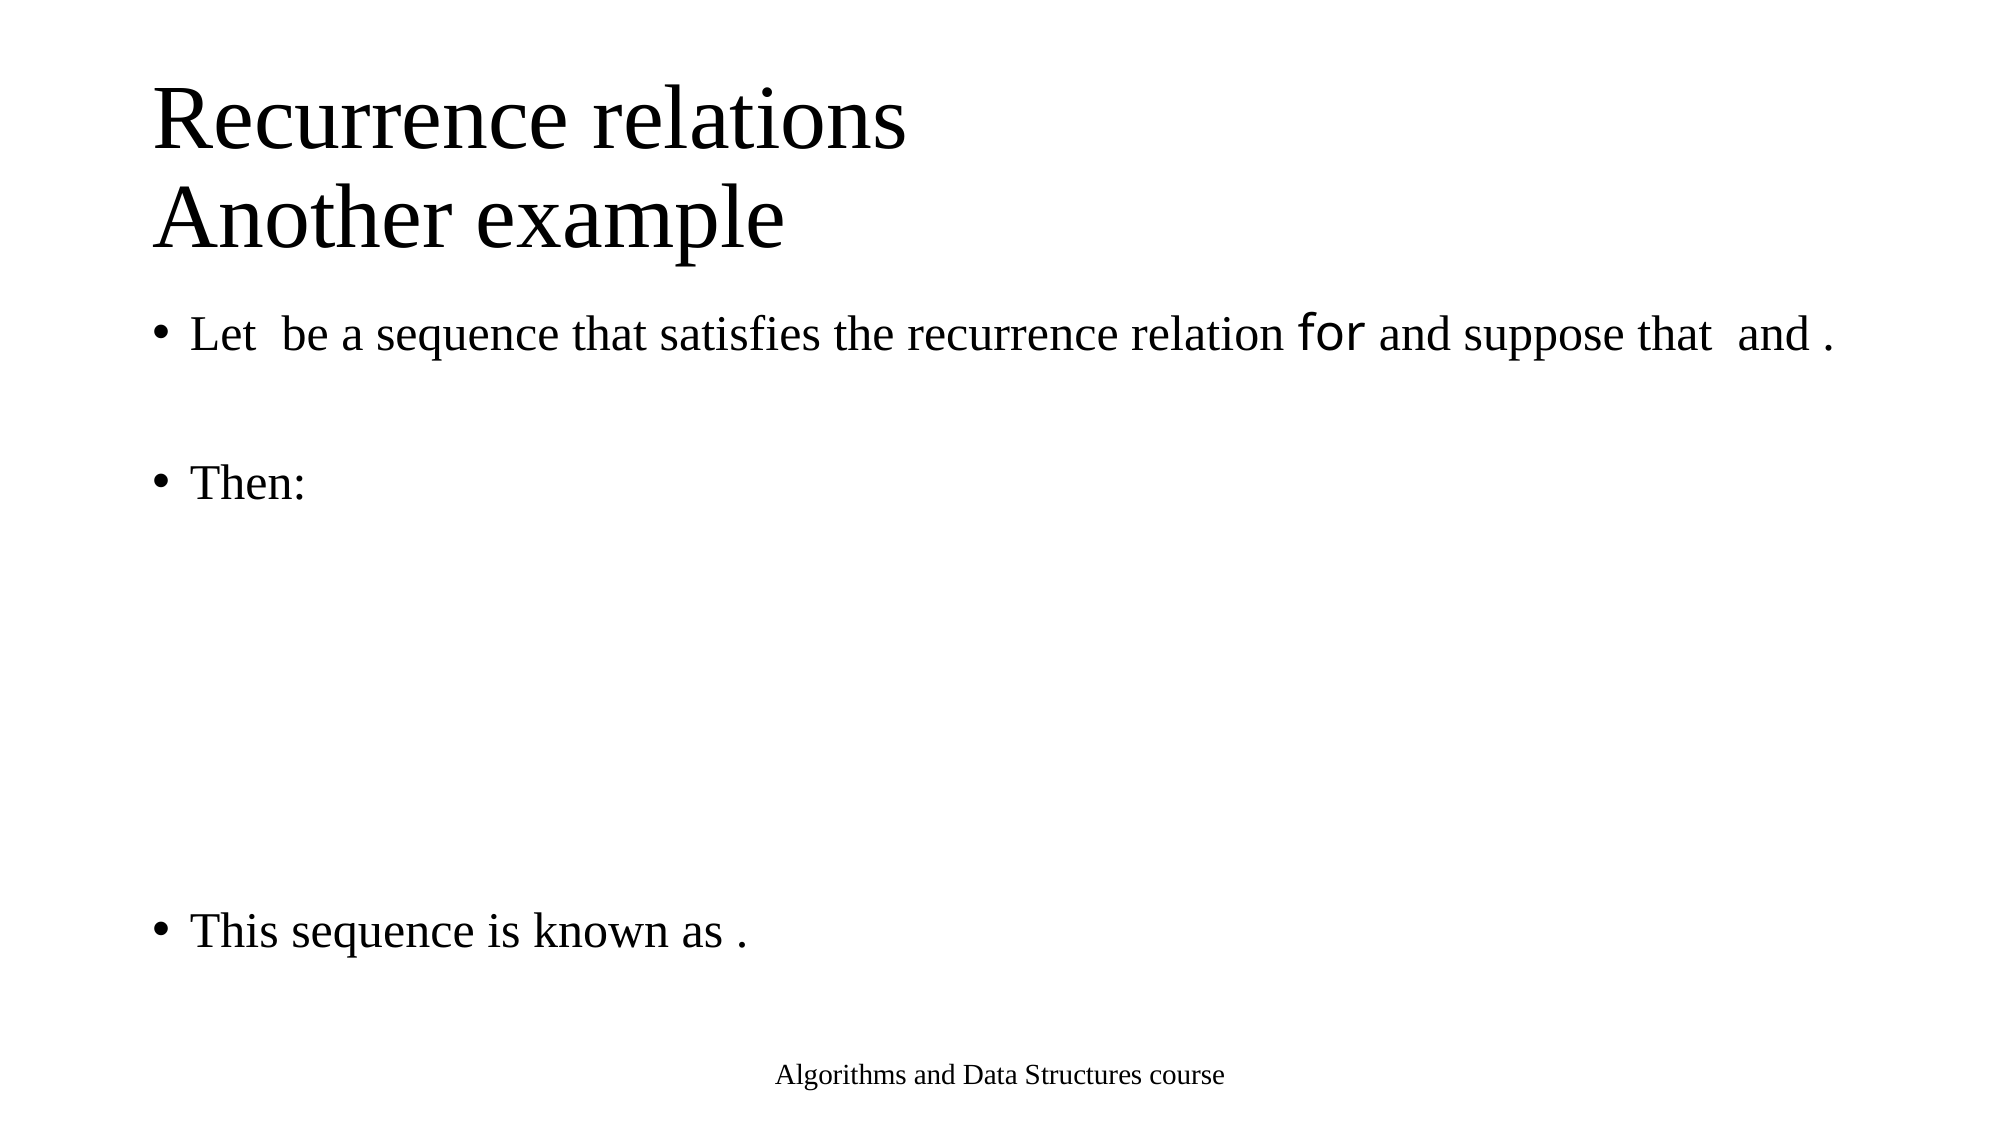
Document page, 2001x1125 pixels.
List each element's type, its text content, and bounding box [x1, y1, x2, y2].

title Recurrence relations Another example [137, 59, 1863, 278]
footer Algorithms and Data Structures course [662, 1042, 1338, 1103]
